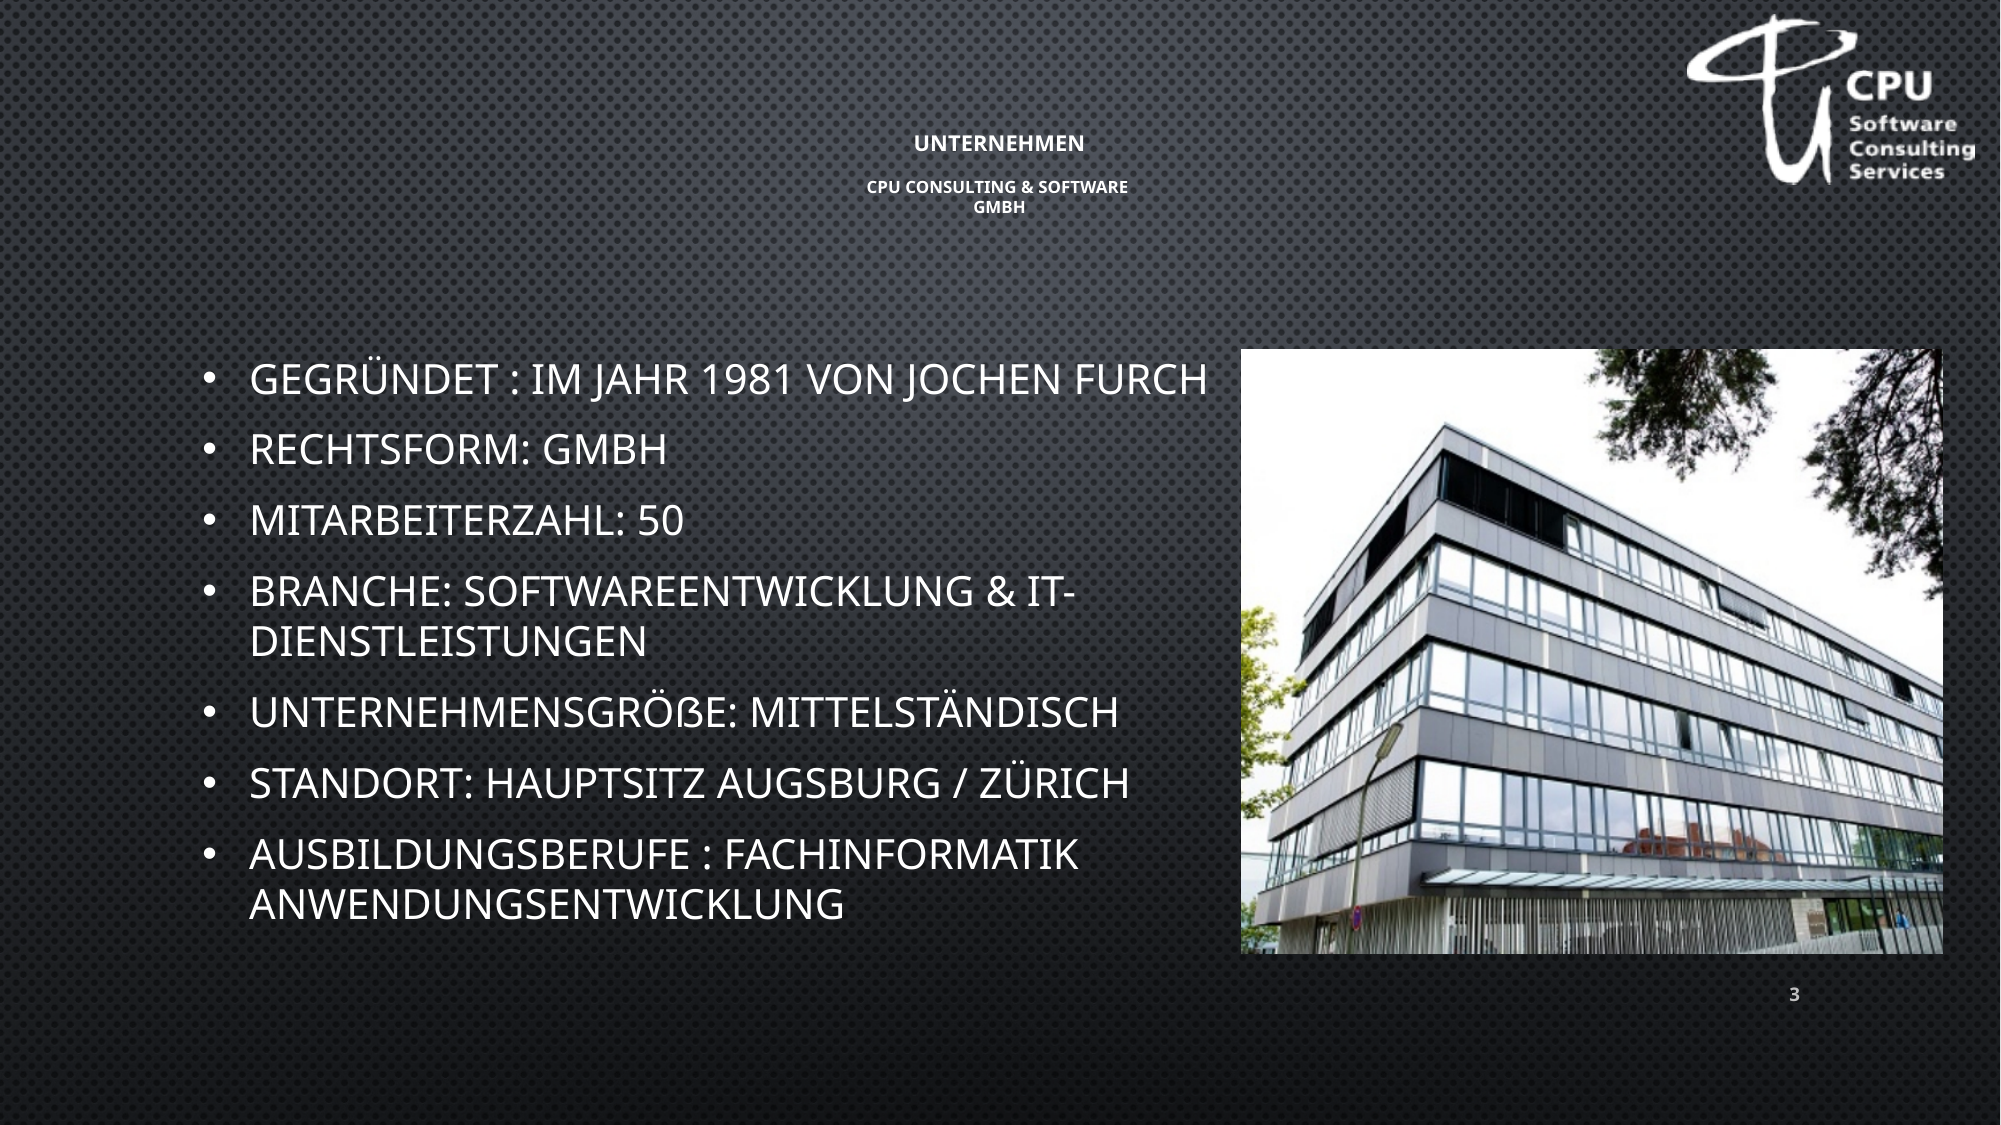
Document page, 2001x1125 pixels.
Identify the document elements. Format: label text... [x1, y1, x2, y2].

list Gegründet : im Jahr 1981 von Jochen Furch Rechtsform: GmbH Mitarbeiterzahl: 50 Branche: Softwareentwicklung & IT-Dienstleistungen Unternehmensgröße: Mittelständisch Standort: Hauptsitz Augsburg / Zürich Ausbildungsberufe : Fachinformatik Anwendungsentwicklung [187, 278, 1242, 1002]
picture [1687, 14, 1975, 186]
title Unternehmen CPU Consulting & Software GmbH [187, 99, 1813, 247]
slide_number 3 [1724, 965, 1816, 1025]
picture [1241, 348, 1944, 954]
